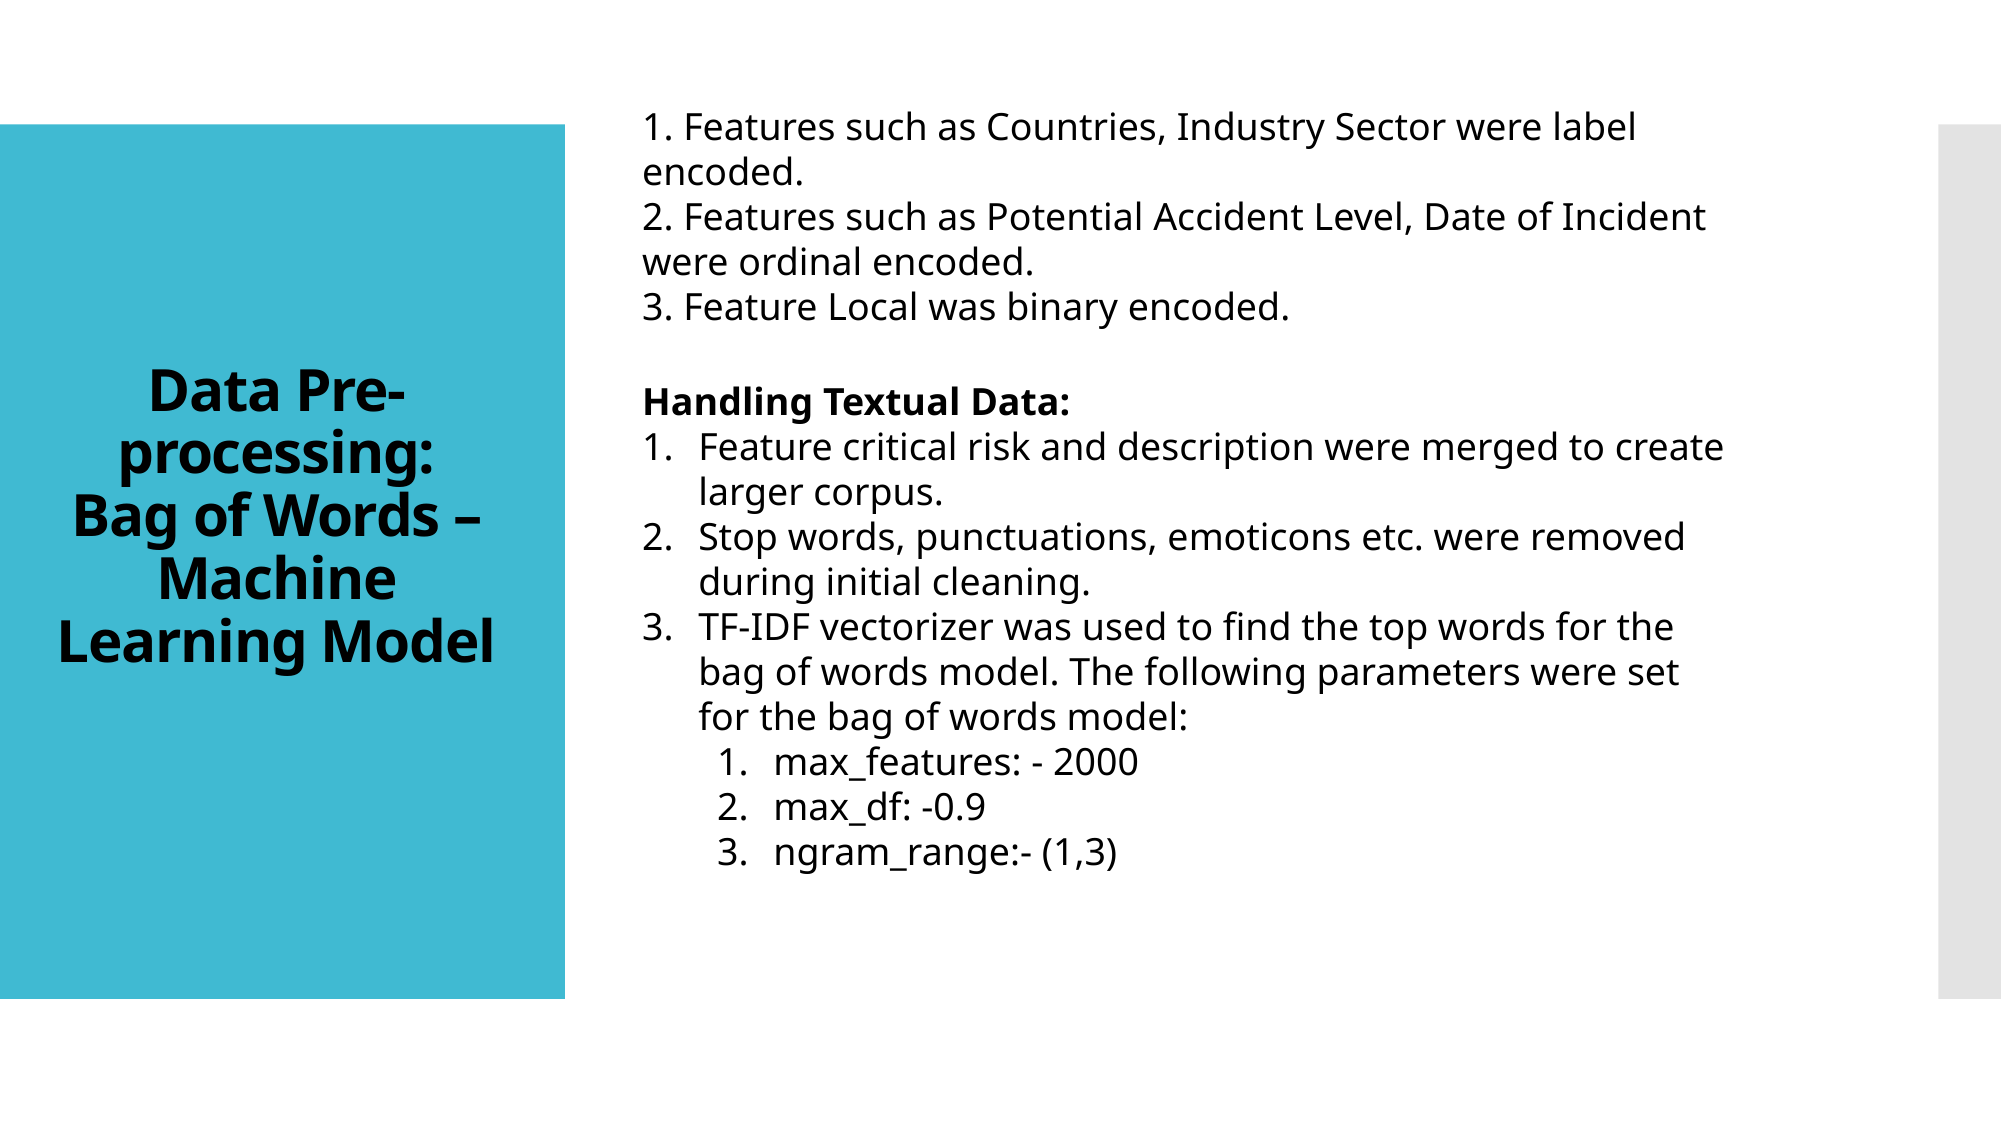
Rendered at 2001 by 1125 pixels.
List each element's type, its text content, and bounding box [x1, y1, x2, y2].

title Data Pre-processing: Bag of Words – Machine Learning Model [11, 281, 542, 755]
text_box 1. Features such as Countries, Industry Sector were label encoded. 2. Features such as Potential Accident Level, Date of Incident were ordinal encoded. 3. Feature Local was binary encoded. [627, 95, 1766, 336]
text_box Handling Textual Data: Feature critical risk and description were merged to create larger corpus. Stop words, punctuations, emoticons etc. were removed during initial cleaning. TF-IDF vectorizer was used to find the top words for the bag of words model. The following parameters were set for the bag of words model: max_features: - 2000 max_df: -0.9 ngram_range:- (1,3) [627, 370, 1750, 926]
